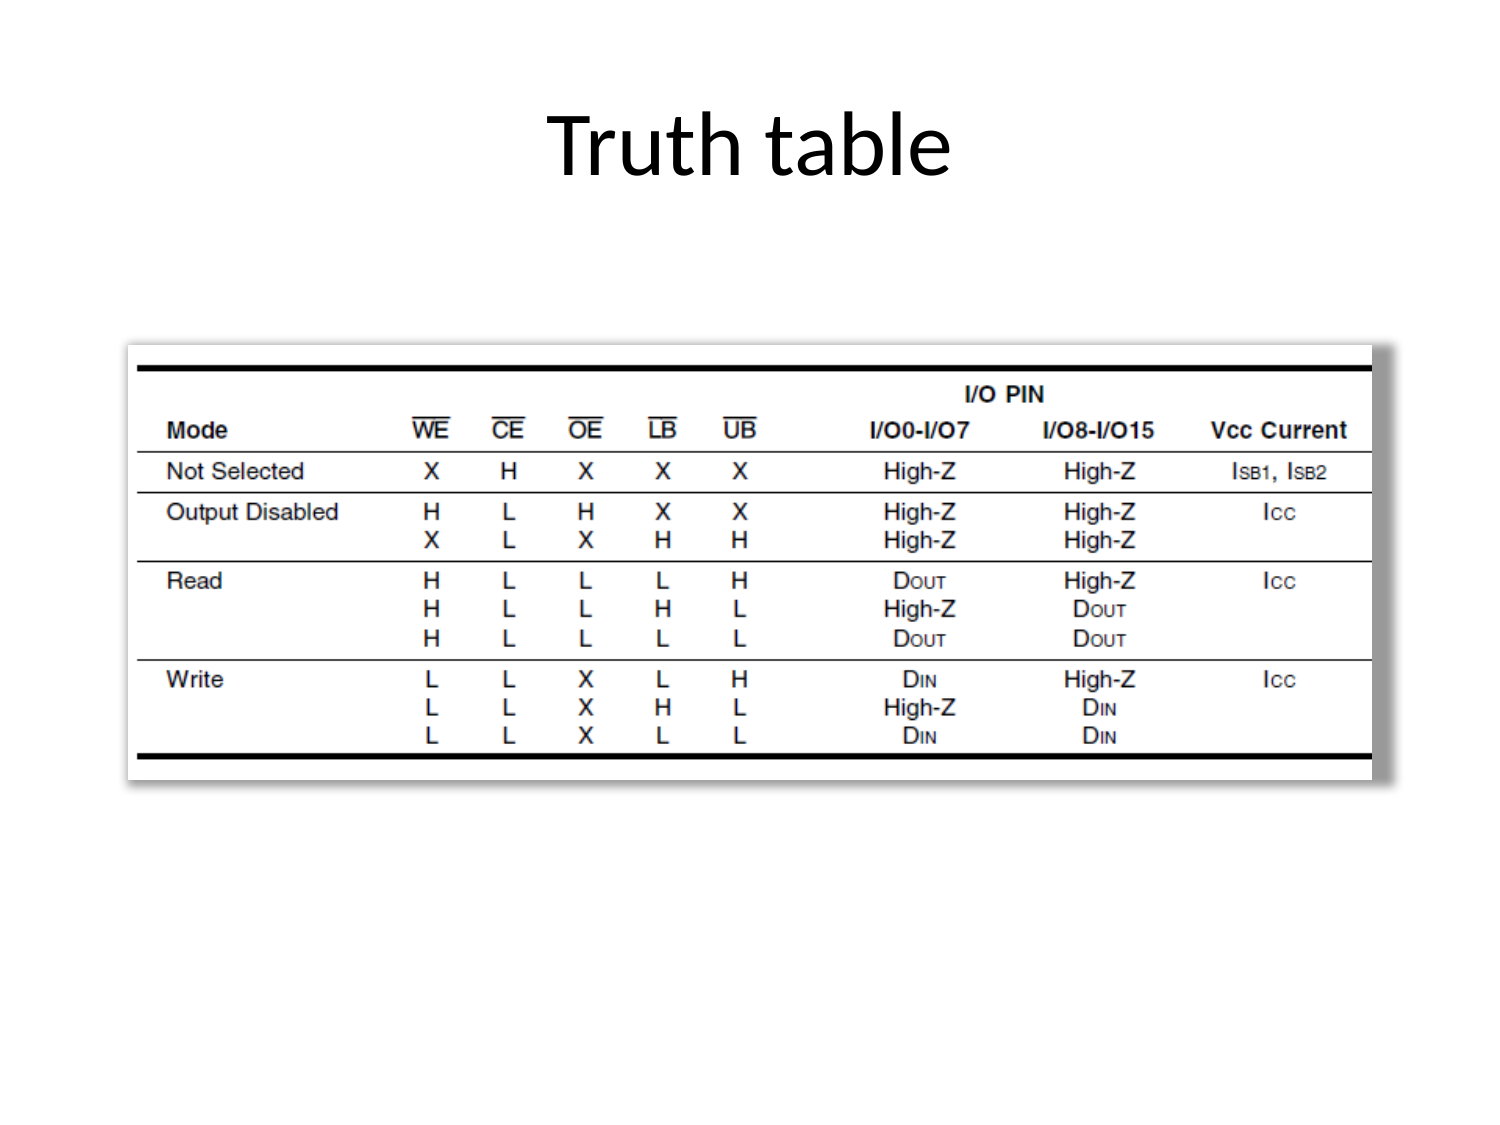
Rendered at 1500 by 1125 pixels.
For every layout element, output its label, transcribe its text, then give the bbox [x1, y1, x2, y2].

title Truth table [75, 45, 1425, 233]
picture [127, 345, 1373, 780]
